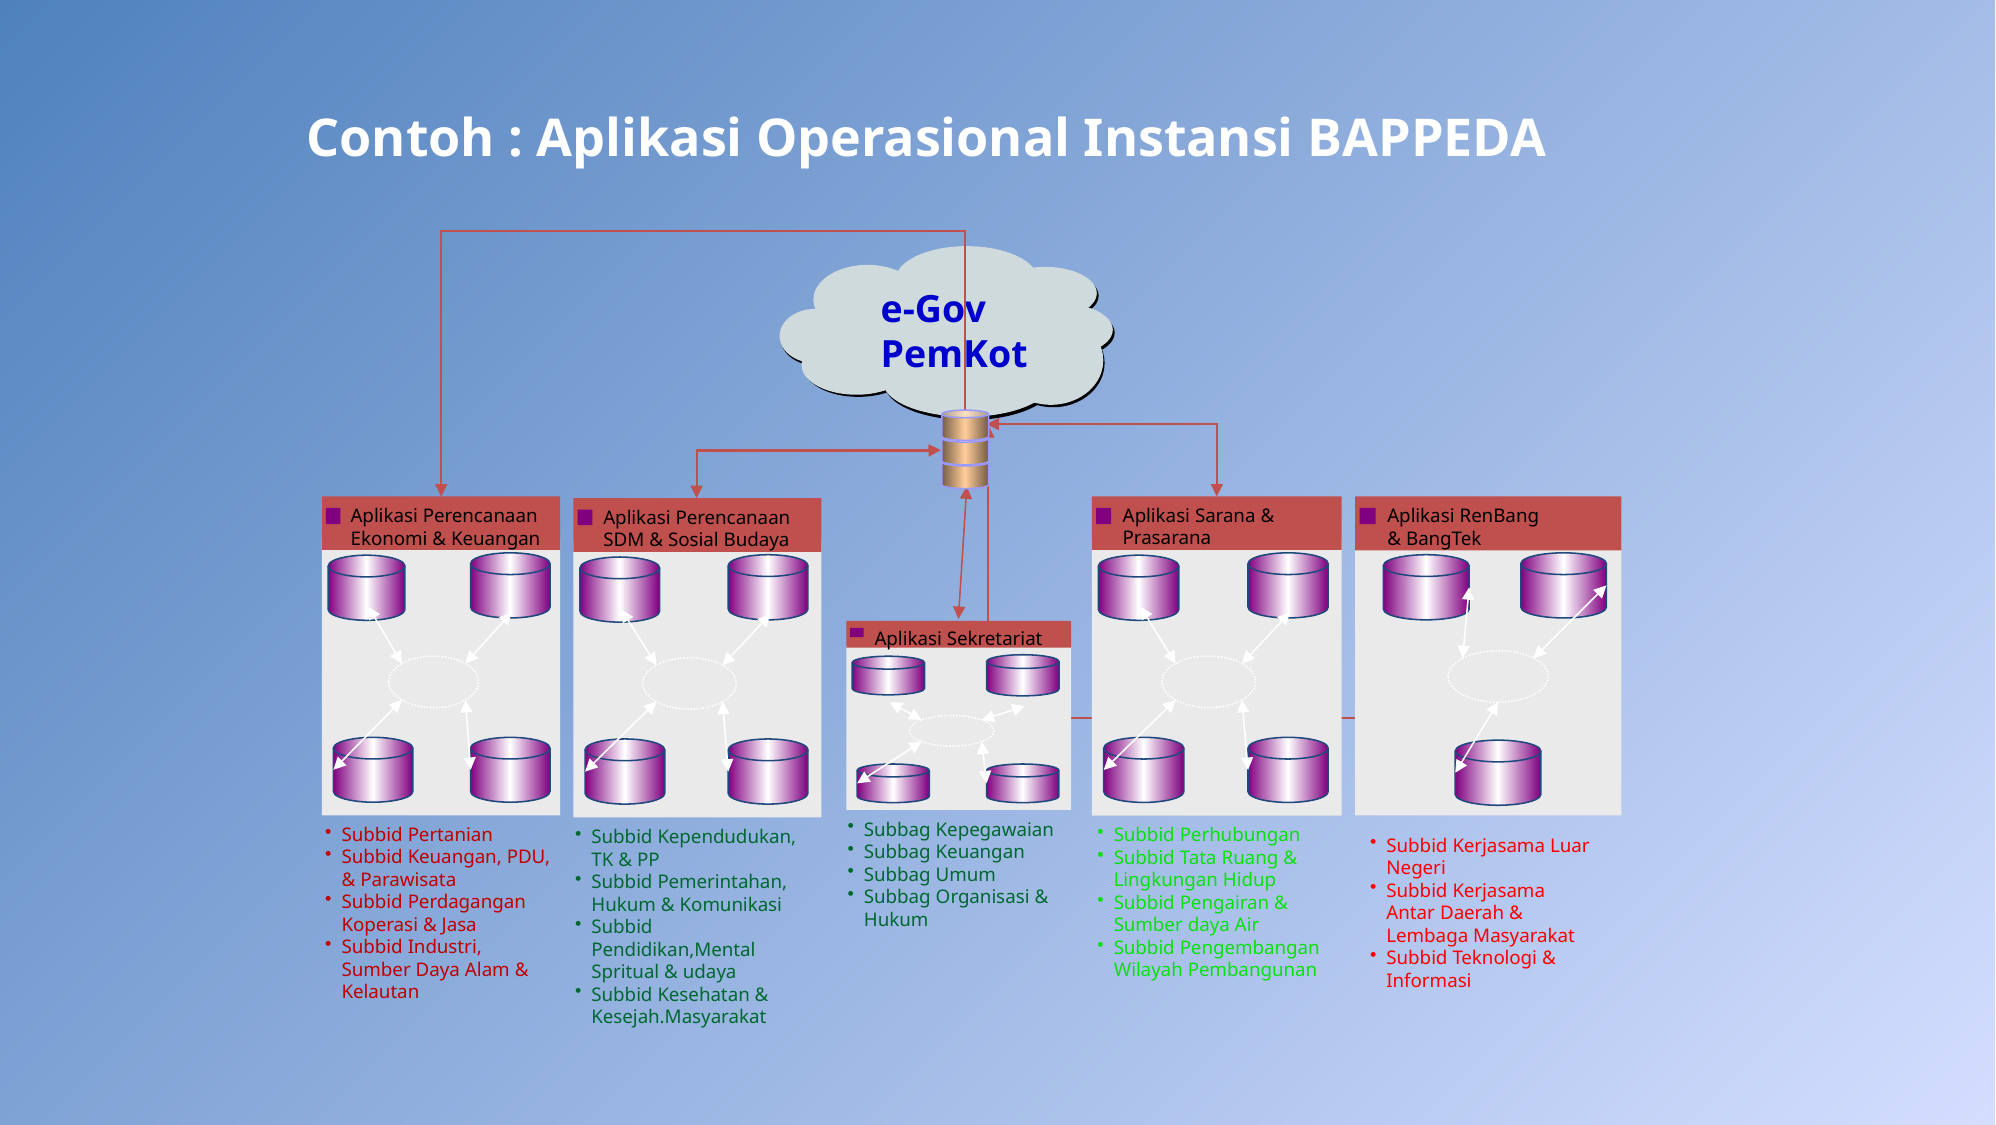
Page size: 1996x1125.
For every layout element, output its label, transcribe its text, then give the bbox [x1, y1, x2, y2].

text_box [778, 244, 1117, 408]
text_box Contoh : Aplikasi Operasional Instansi BAPPEDA [246, 96, 1607, 174]
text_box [310, 409, 1622, 1015]
